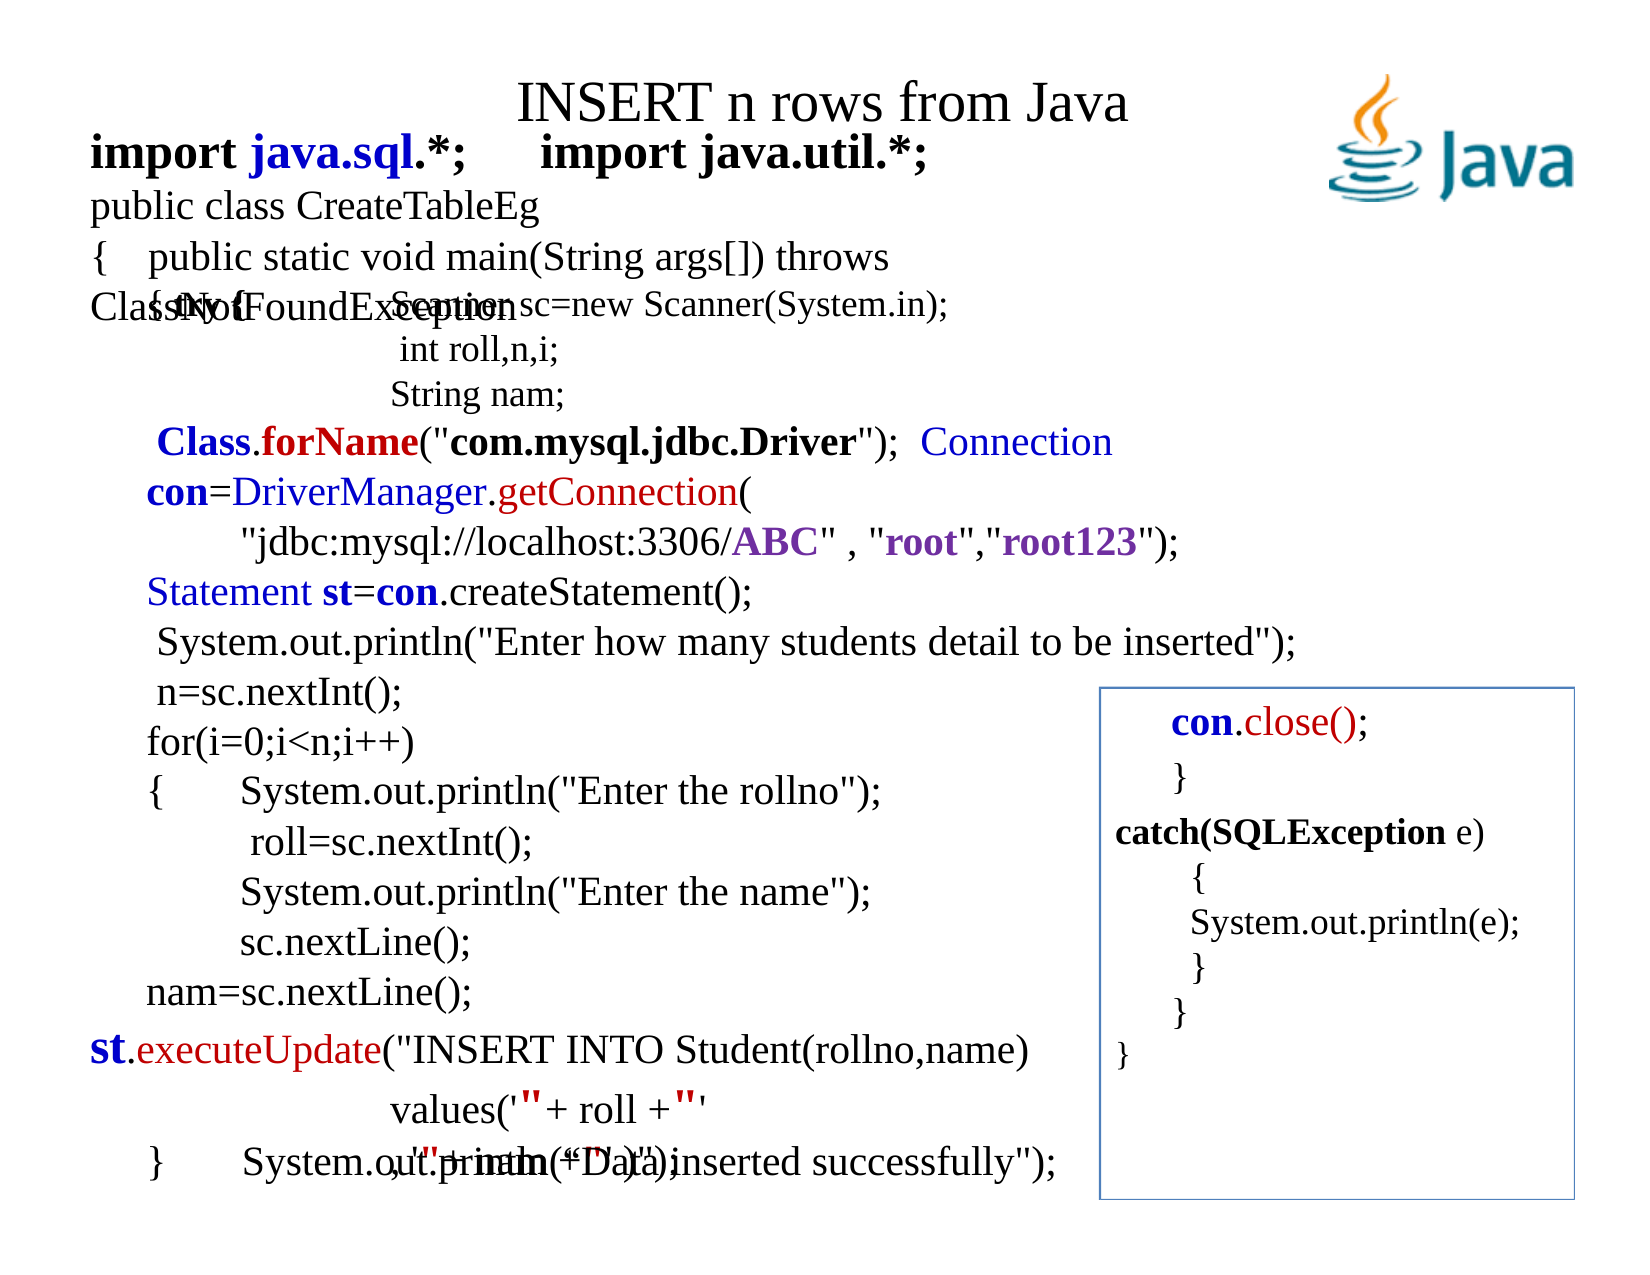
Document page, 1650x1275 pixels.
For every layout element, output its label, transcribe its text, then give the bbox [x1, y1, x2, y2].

picture [1329, 74, 1574, 202]
text_box Class.forName("com.mysql.jdbc.Driver"); Connection con=DriverManager.getConnection( "jdbc:mysql://localhost:3306/ABC" , "root","root123"); Statement st=con.createStatement(); System.out.println("Enter how many students detail to be inserted"); n=sc.nextInt(); [144, 411, 1299, 714]
text_box for(i=0;i<n;i++) [144, 711, 418, 761]
text_box catch(SQLException e) { System.out.println(e); } } } [1112, 804, 1522, 1072]
text_box con.close(); } [1169, 681, 1372, 798]
text_box Scanner sc=new Scanner(System.in); int roll,n,i; String nam; [387, 276, 953, 411]
text_box st.executeUpdate("INSERT INTO Student(rollno,name) values('"+ roll +"' , '"+ nam +"' )"); [87, 1011, 1035, 1184]
title INSERT n rows from Java [513, 60, 1136, 176]
text_box import java.util.*; [537, 116, 933, 176]
text_box public class CreateTableEg { public static void main(String args[]) throws ClassNotFoundException [87, 176, 1327, 329]
text_box [1098, 686, 1575, 1200]
text_box { System.out.println("Enter the rollno"); roll=sc.nextInt(); System.out.println("Enter the name"); sc.nextLine(); nam=sc.nextLine(); [144, 761, 884, 1011]
text_box import java.sql.*; [87, 116, 472, 176]
text_box { try { [144, 276, 248, 324]
text_box } System.out.println(“Data inserted successfully"); [144, 1131, 1059, 1184]
